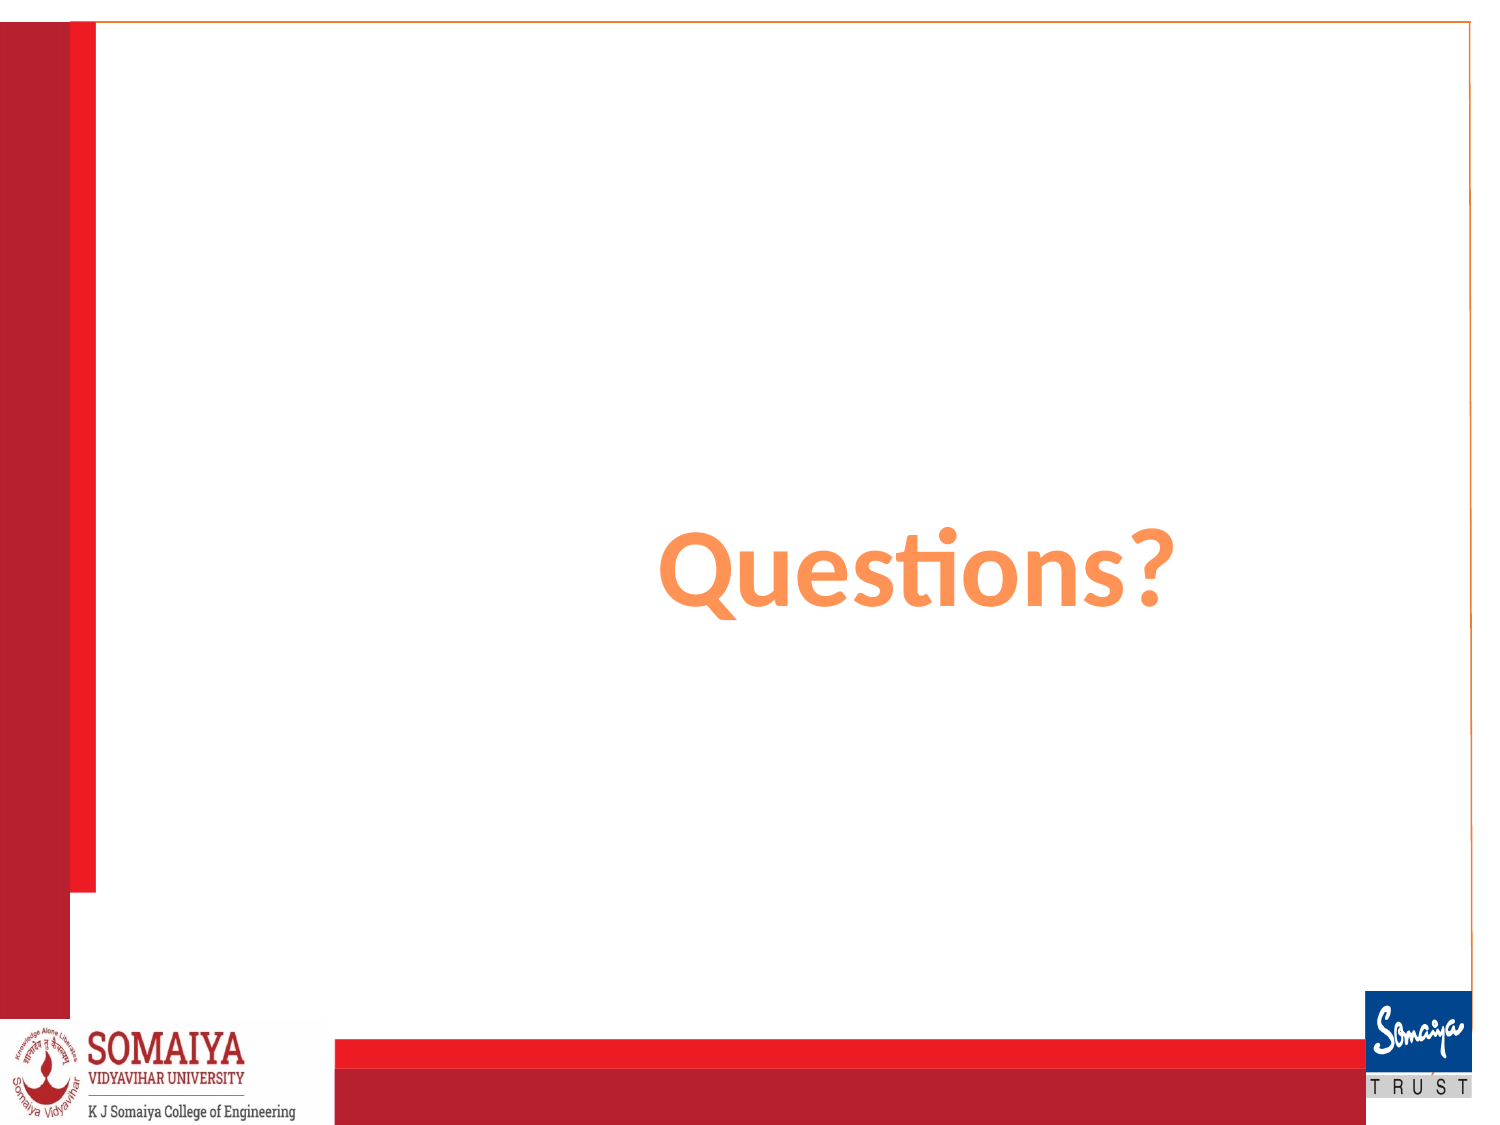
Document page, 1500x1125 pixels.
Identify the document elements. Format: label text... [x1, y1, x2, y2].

picture [335, 1040, 1365, 1125]
picture [1365, 991, 1472, 1098]
picture [0, 22, 327, 1125]
text_box Questions? [497, 486, 1365, 637]
